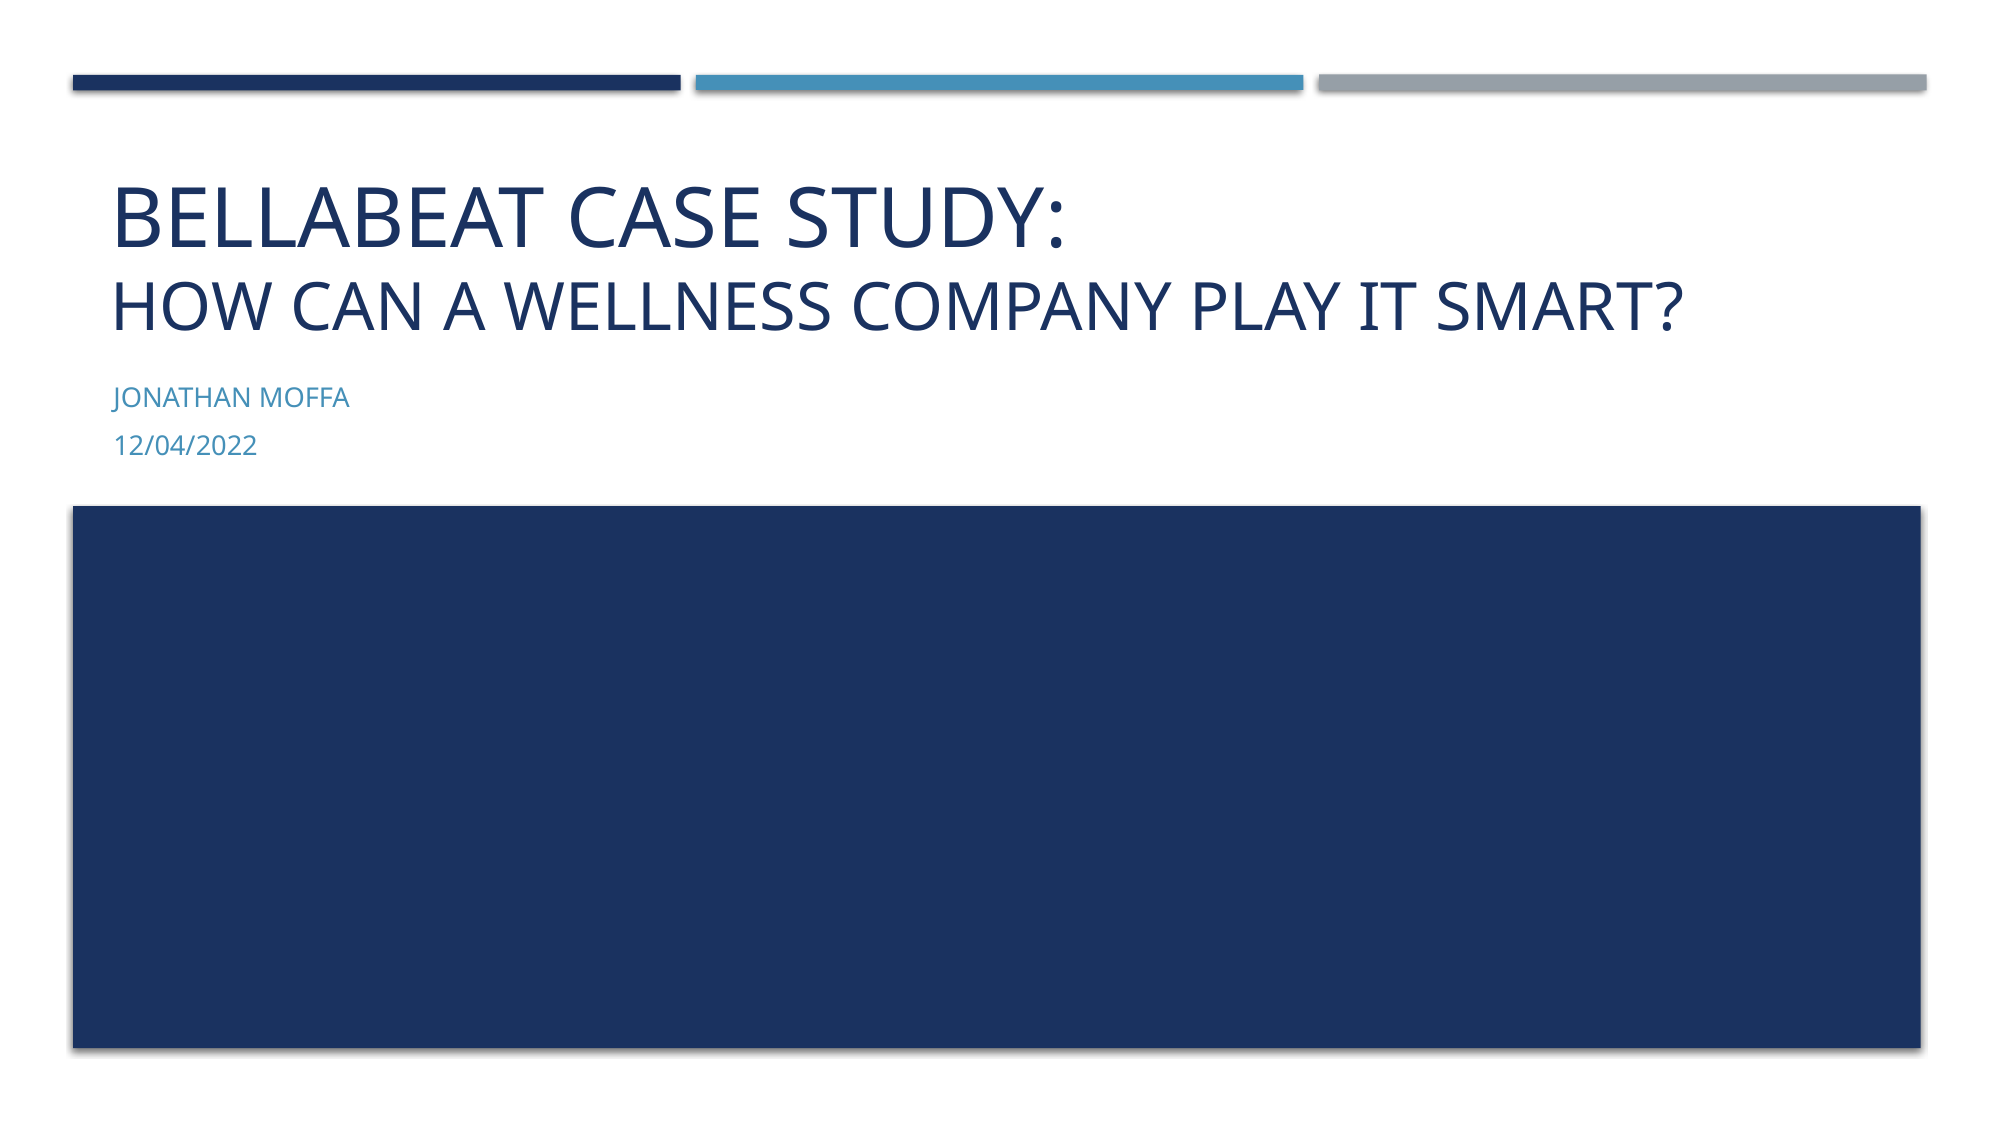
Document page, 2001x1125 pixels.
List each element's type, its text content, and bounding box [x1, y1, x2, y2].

subtitle Jonathan Moffa 12/04/2022 [98, 372, 1902, 470]
title Bellabeat Case Study: How can a wellness company play it smart? [95, 151, 1899, 352]
